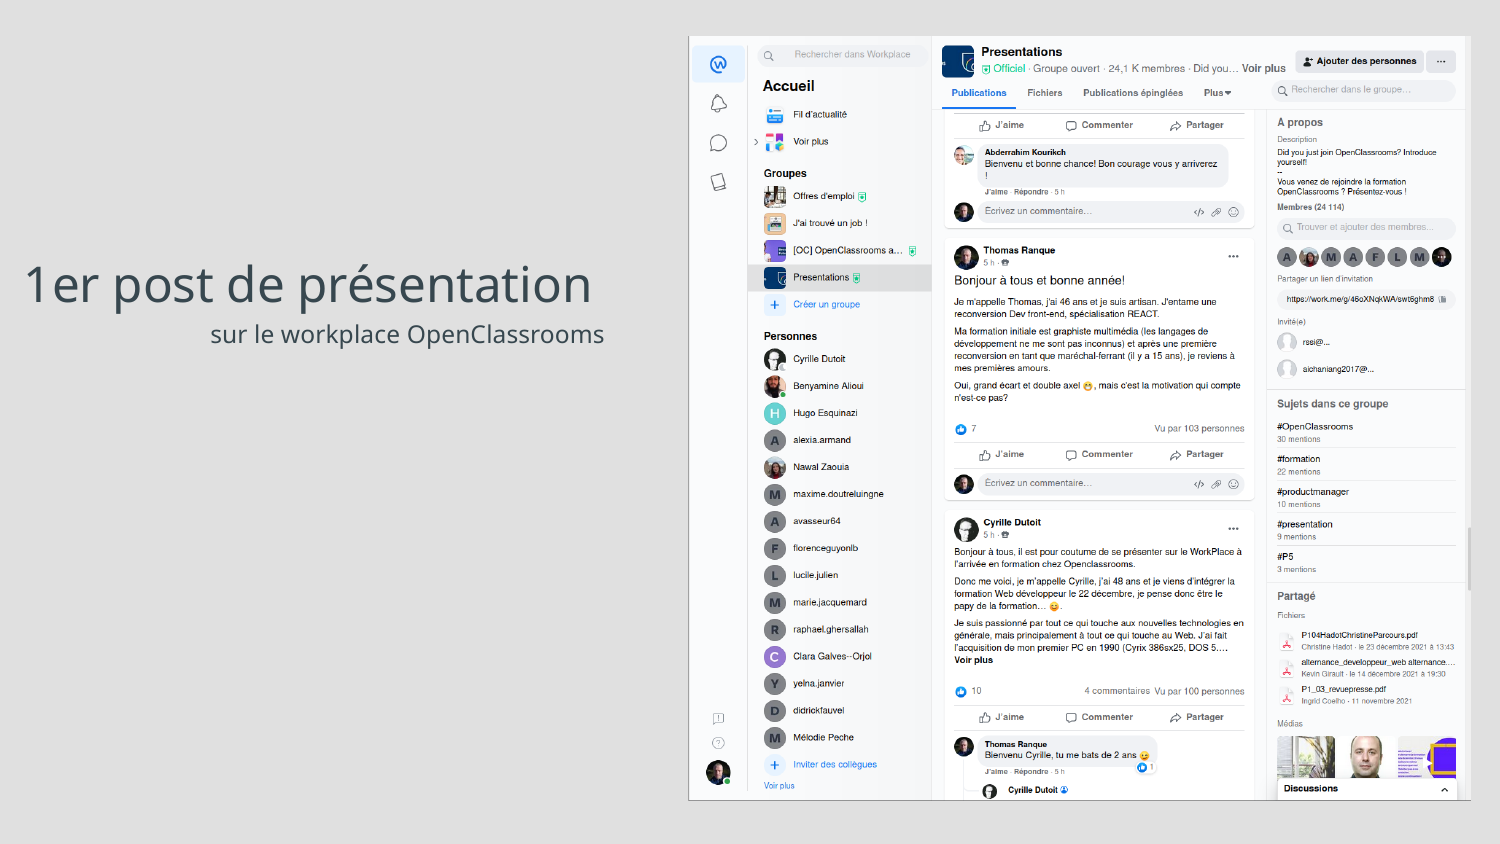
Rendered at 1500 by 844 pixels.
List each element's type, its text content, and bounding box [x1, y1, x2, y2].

text_box 1er post de présentation sur le workplace OpenClassrooms [0, 233, 621, 369]
picture [688, 36, 1472, 801]
